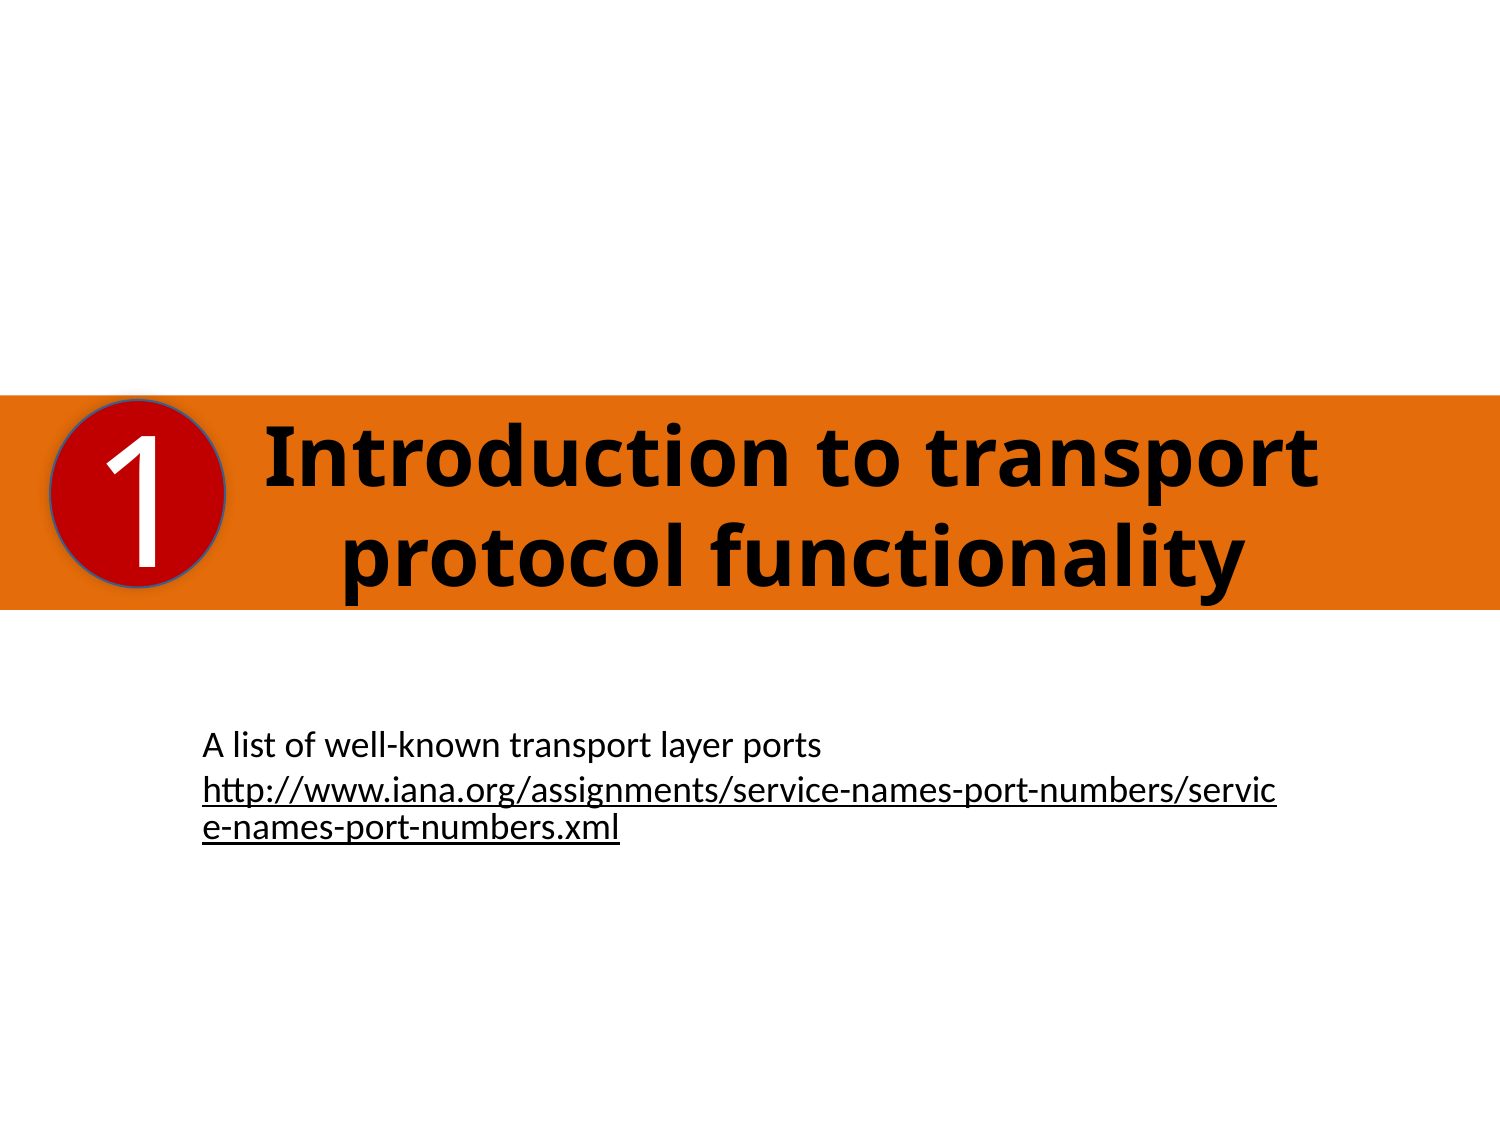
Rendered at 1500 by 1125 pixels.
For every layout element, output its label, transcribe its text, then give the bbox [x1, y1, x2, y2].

text_box 1 [48, 398, 227, 589]
text_box A list of well-known transport layer ports http://www.iana.org/assignments/service-names-port-numbers/service-names-port-numbers.xml [187, 712, 1300, 863]
text_box Introduction to transport protocol functionality [0, 395, 1500, 610]
